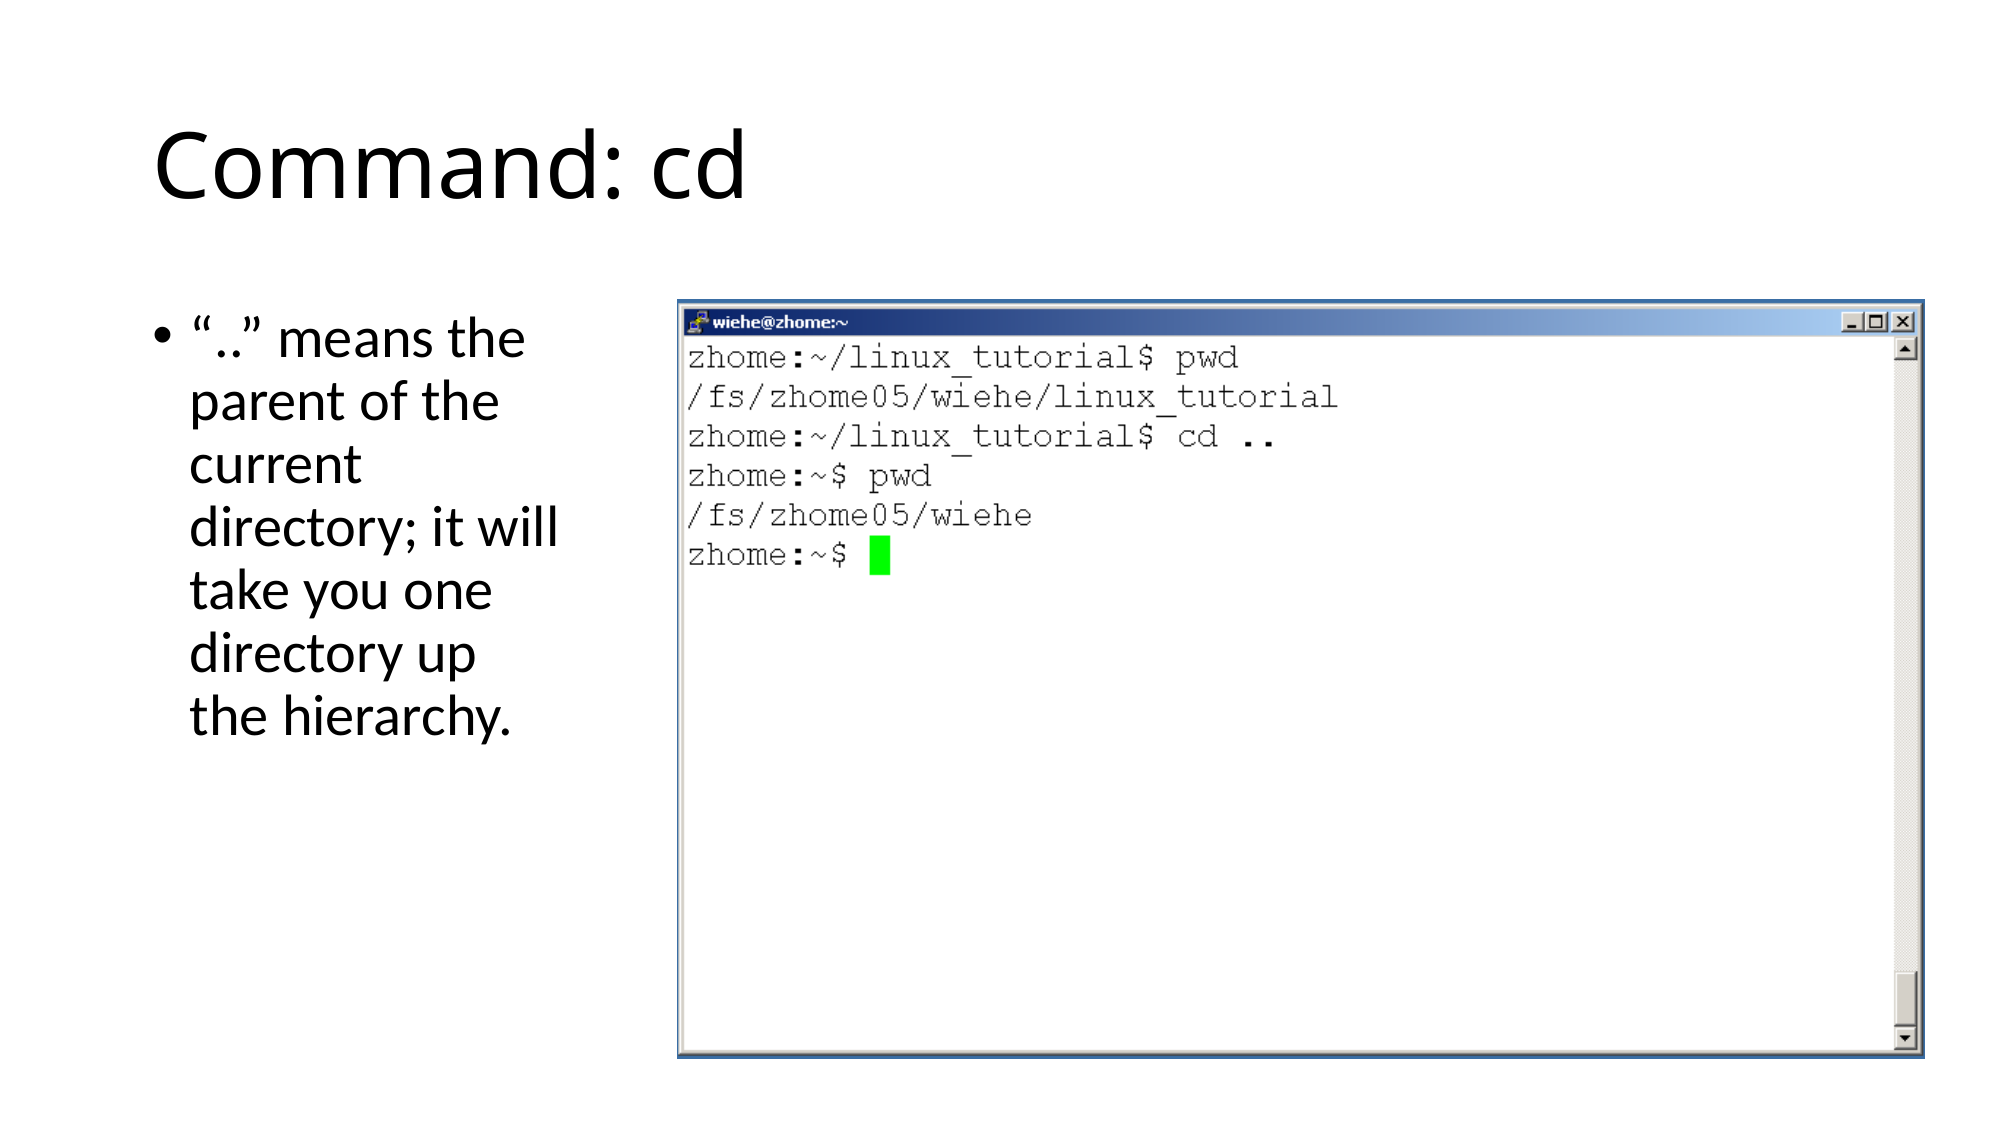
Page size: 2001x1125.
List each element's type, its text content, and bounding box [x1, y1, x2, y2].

list “..” means the parent of the current directory; it will take you one directory up the hierarchy. [137, 299, 583, 1014]
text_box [677, 299, 1925, 1059]
title Command: cd [137, 59, 1863, 278]
